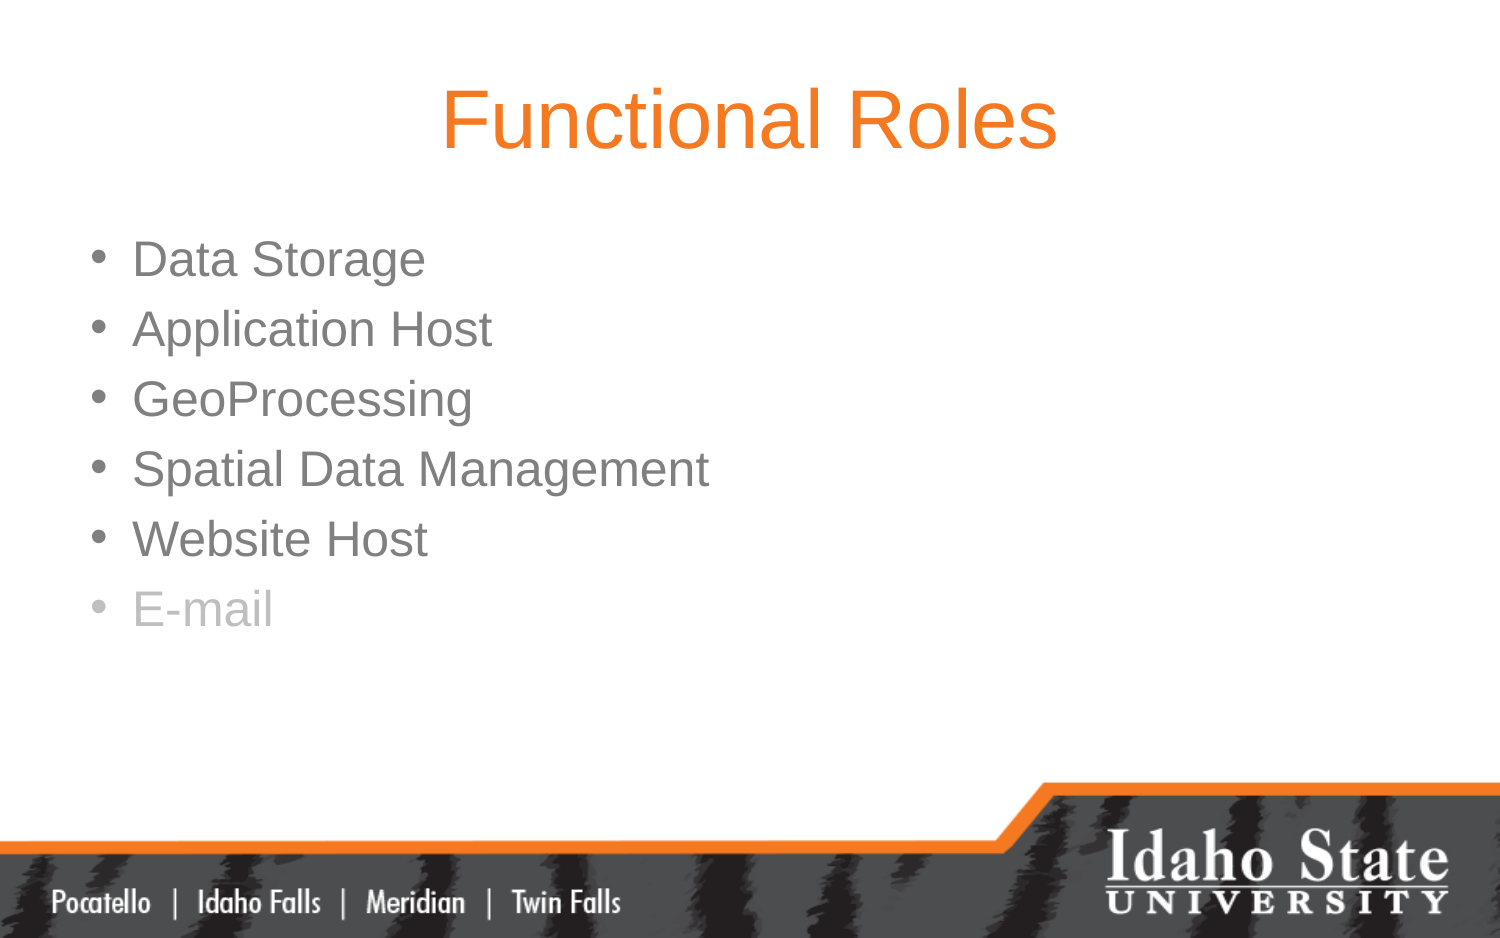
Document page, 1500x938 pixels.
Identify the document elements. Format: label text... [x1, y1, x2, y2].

picture [0, 0, 1500, 938]
title Functional Roles [74, 37, 1426, 195]
list Data Storage Application Host GeoProcessing Spatial Data Management Website Host E-mail [74, 218, 1426, 838]
